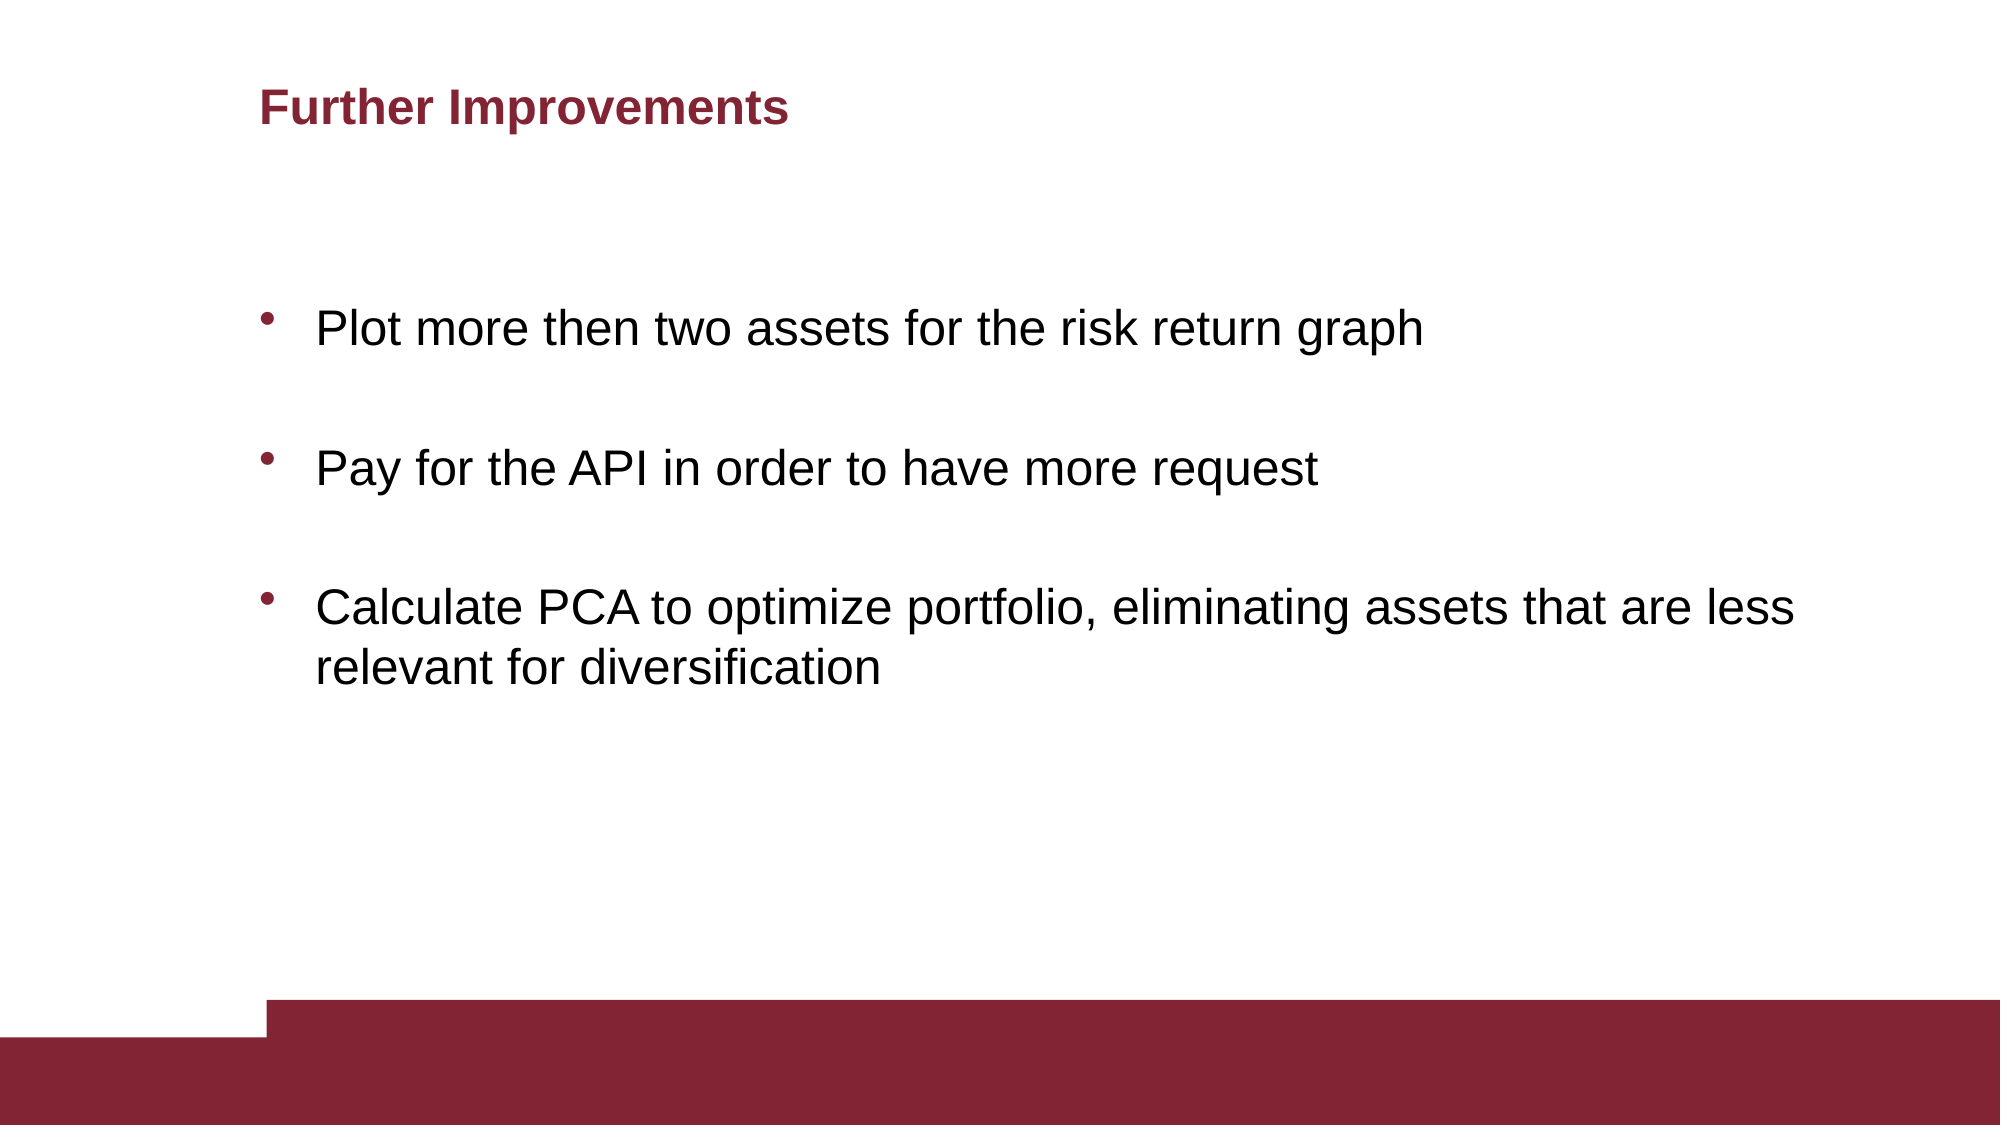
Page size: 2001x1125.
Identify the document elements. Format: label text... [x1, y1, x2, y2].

title Further Improvements [244, 67, 1898, 163]
list Plot more then two assets for the risk return graph Pay for the API in order to have more request Calculate PCA to optimize portfolio, eliminating assets that are less relevant for diversification [244, 287, 1898, 963]
